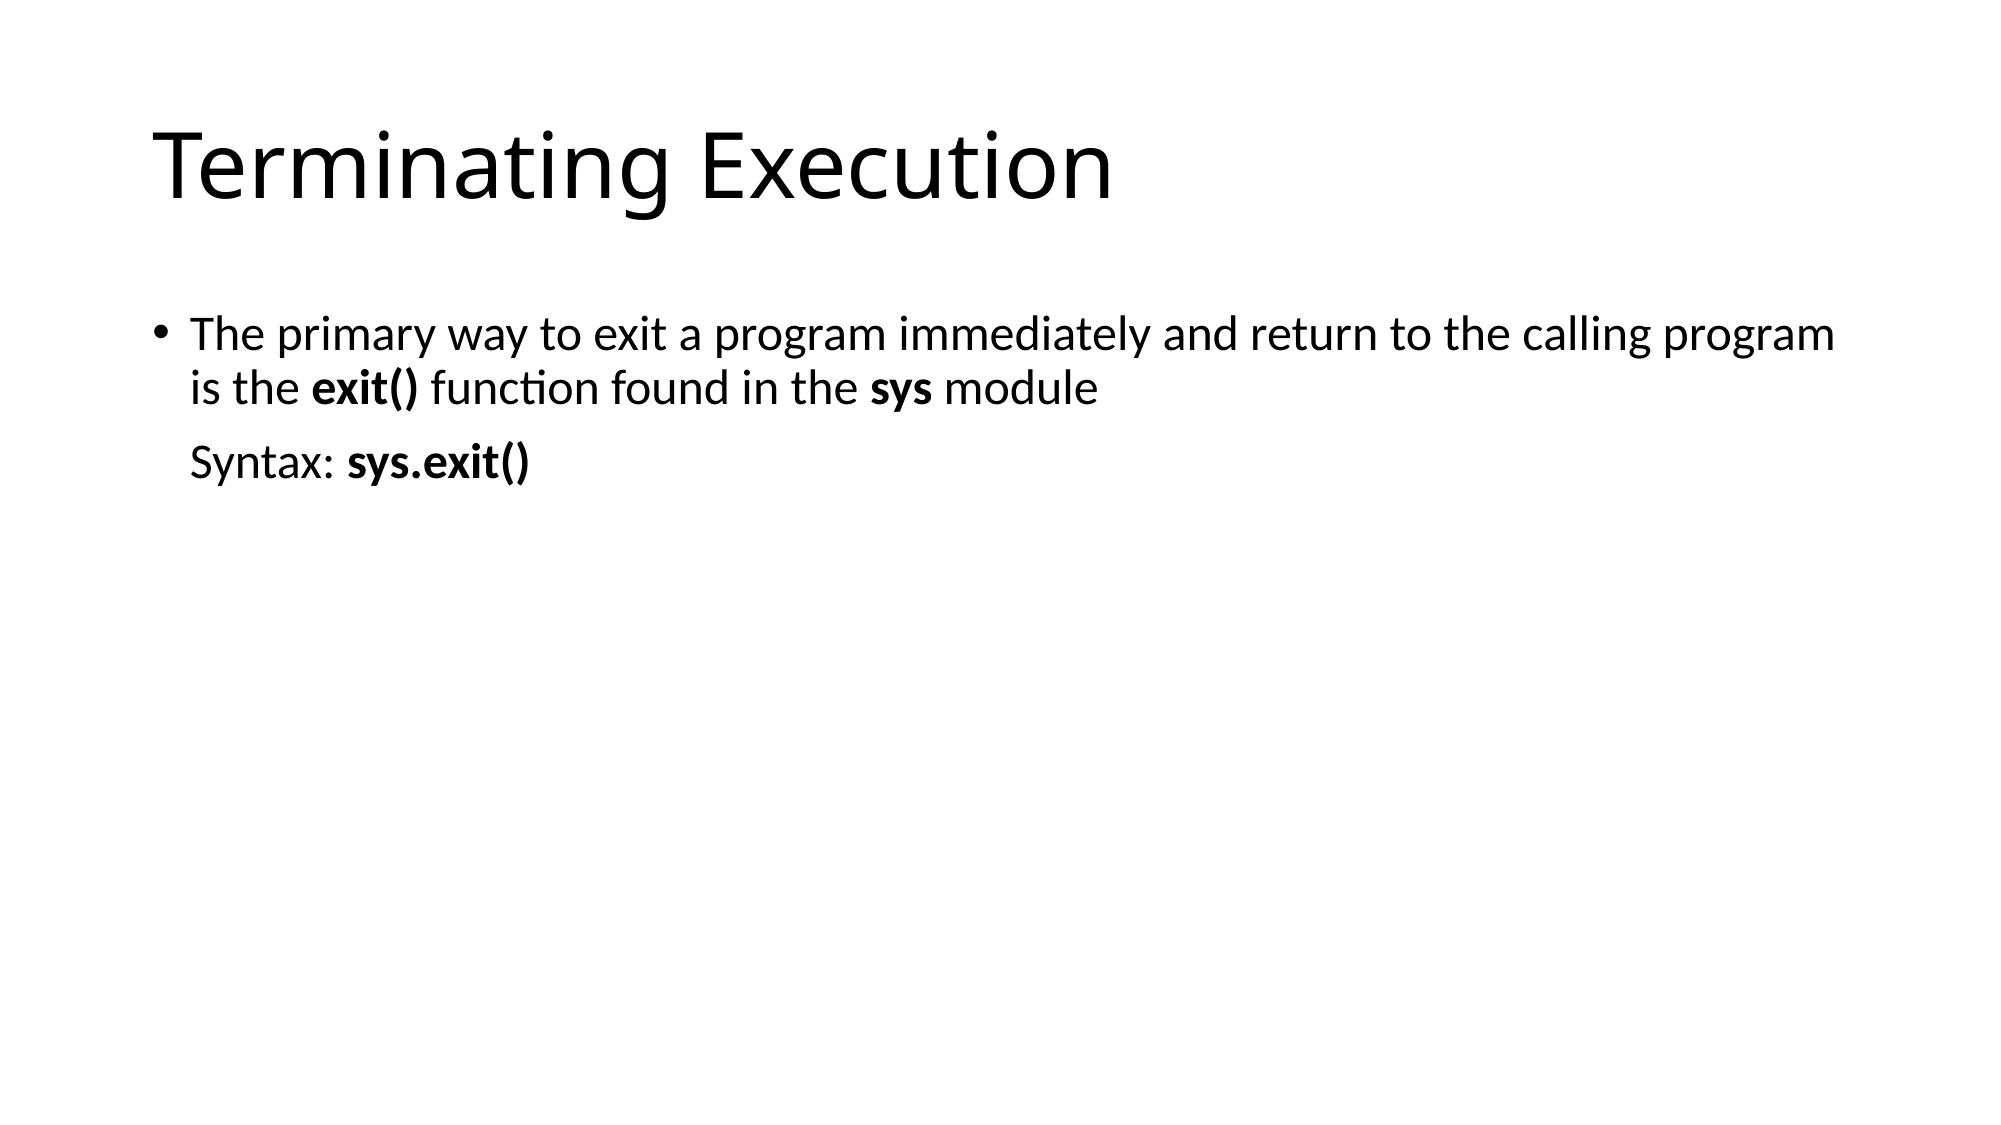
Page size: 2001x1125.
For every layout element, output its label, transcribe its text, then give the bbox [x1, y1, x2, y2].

list The primary way to exit a program immediately and return to the calling program is the exit() function found in the sys module Syntax: sys.exit() [137, 299, 1863, 1014]
title Terminating Execution [137, 59, 1863, 278]
